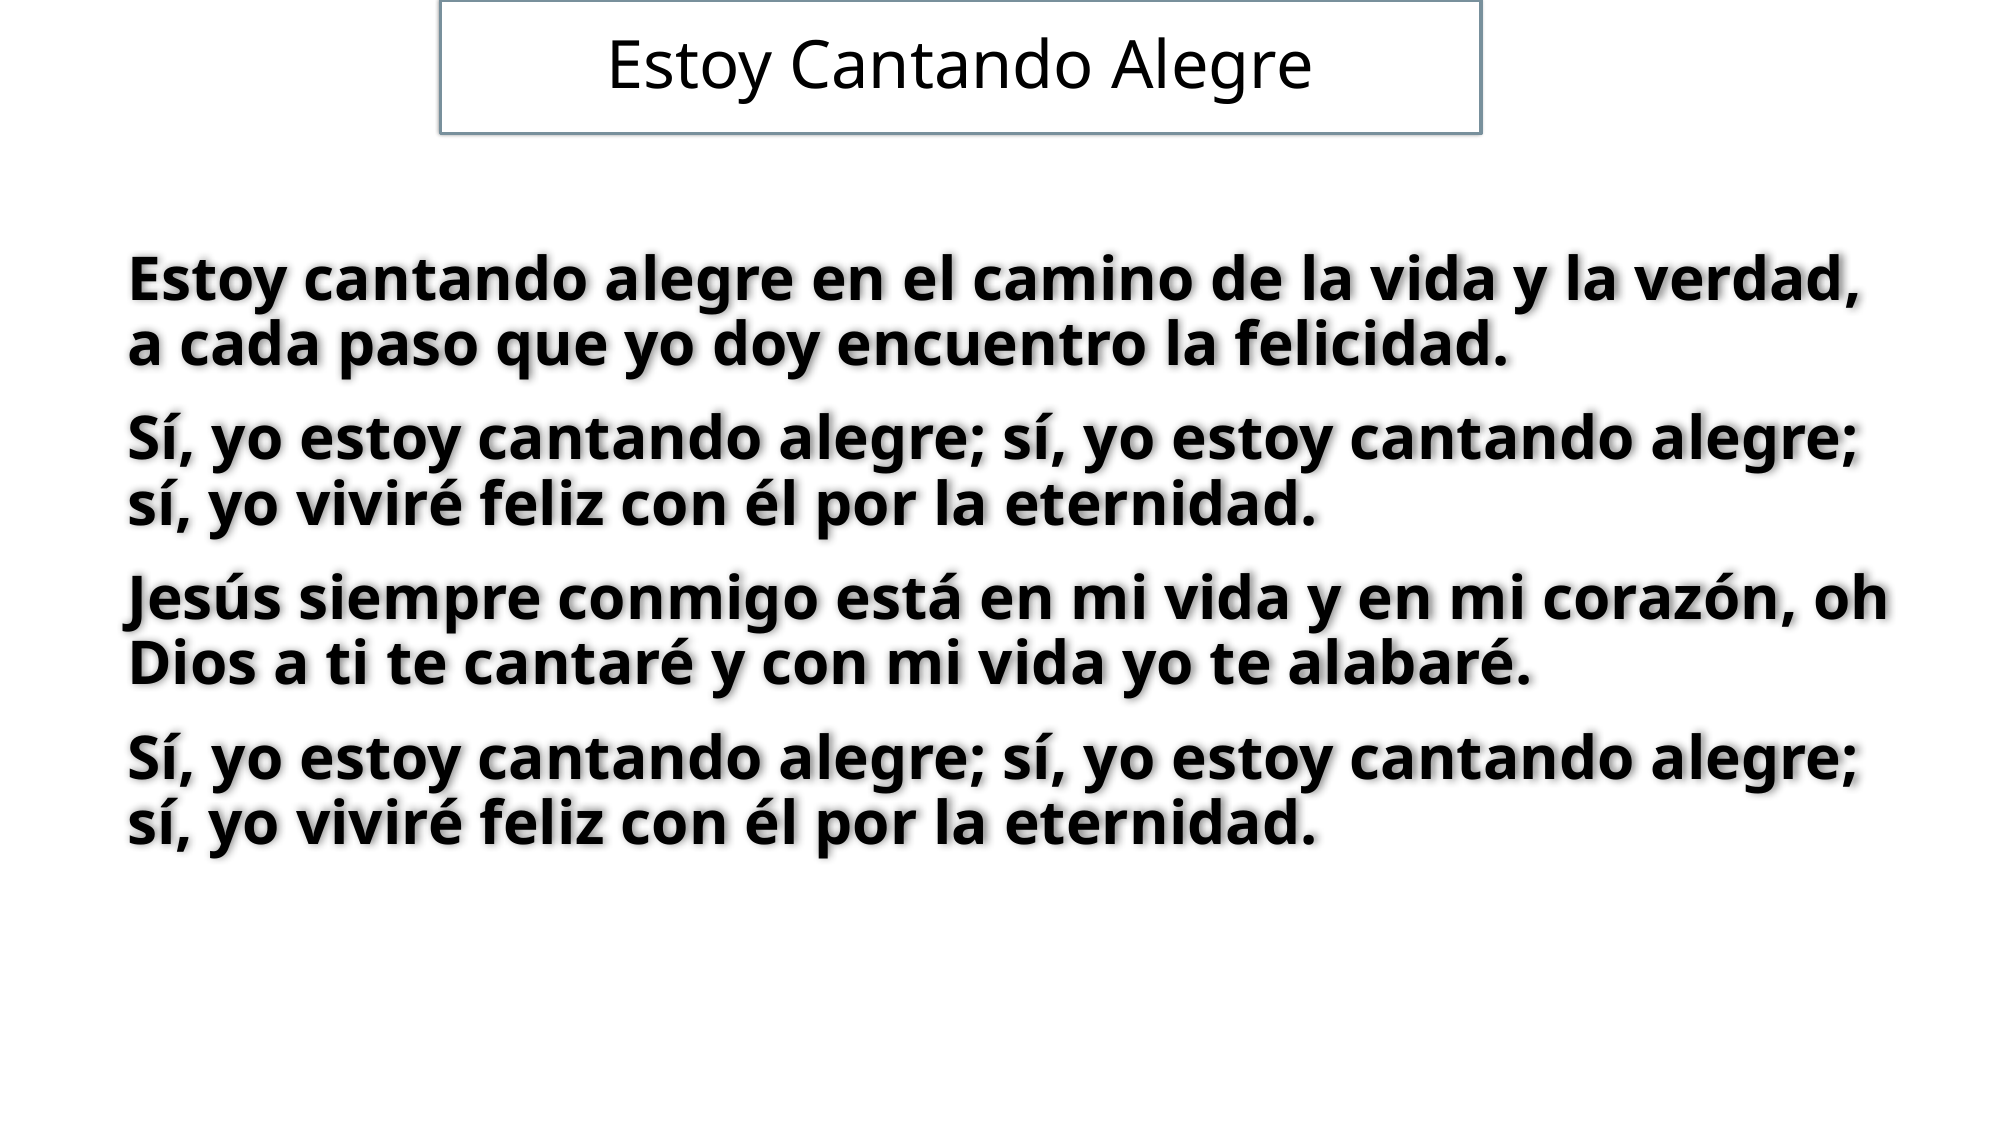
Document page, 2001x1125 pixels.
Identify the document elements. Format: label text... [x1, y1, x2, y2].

list Estoy cantando alegre en el camino de la vida y la verdad, a cada paso que yo doy encuentro la felicidad. Sí, yo estoy cantando alegre; sí, yo estoy cantando alegre; sí, yo viviré feliz con él por la eternidad. Jesús siempre conmigo está en mi vida y en mi corazón, oh Dios a ti te cantaré y con mi vida yo te alabaré. Sí, yo estoy cantando alegre; sí, yo estoy cantando alegre; sí, yo viviré feliz con él por la eternidad. [112, 240, 1926, 936]
title Estoy Cantando Alegre [440, 0, 1482, 134]
